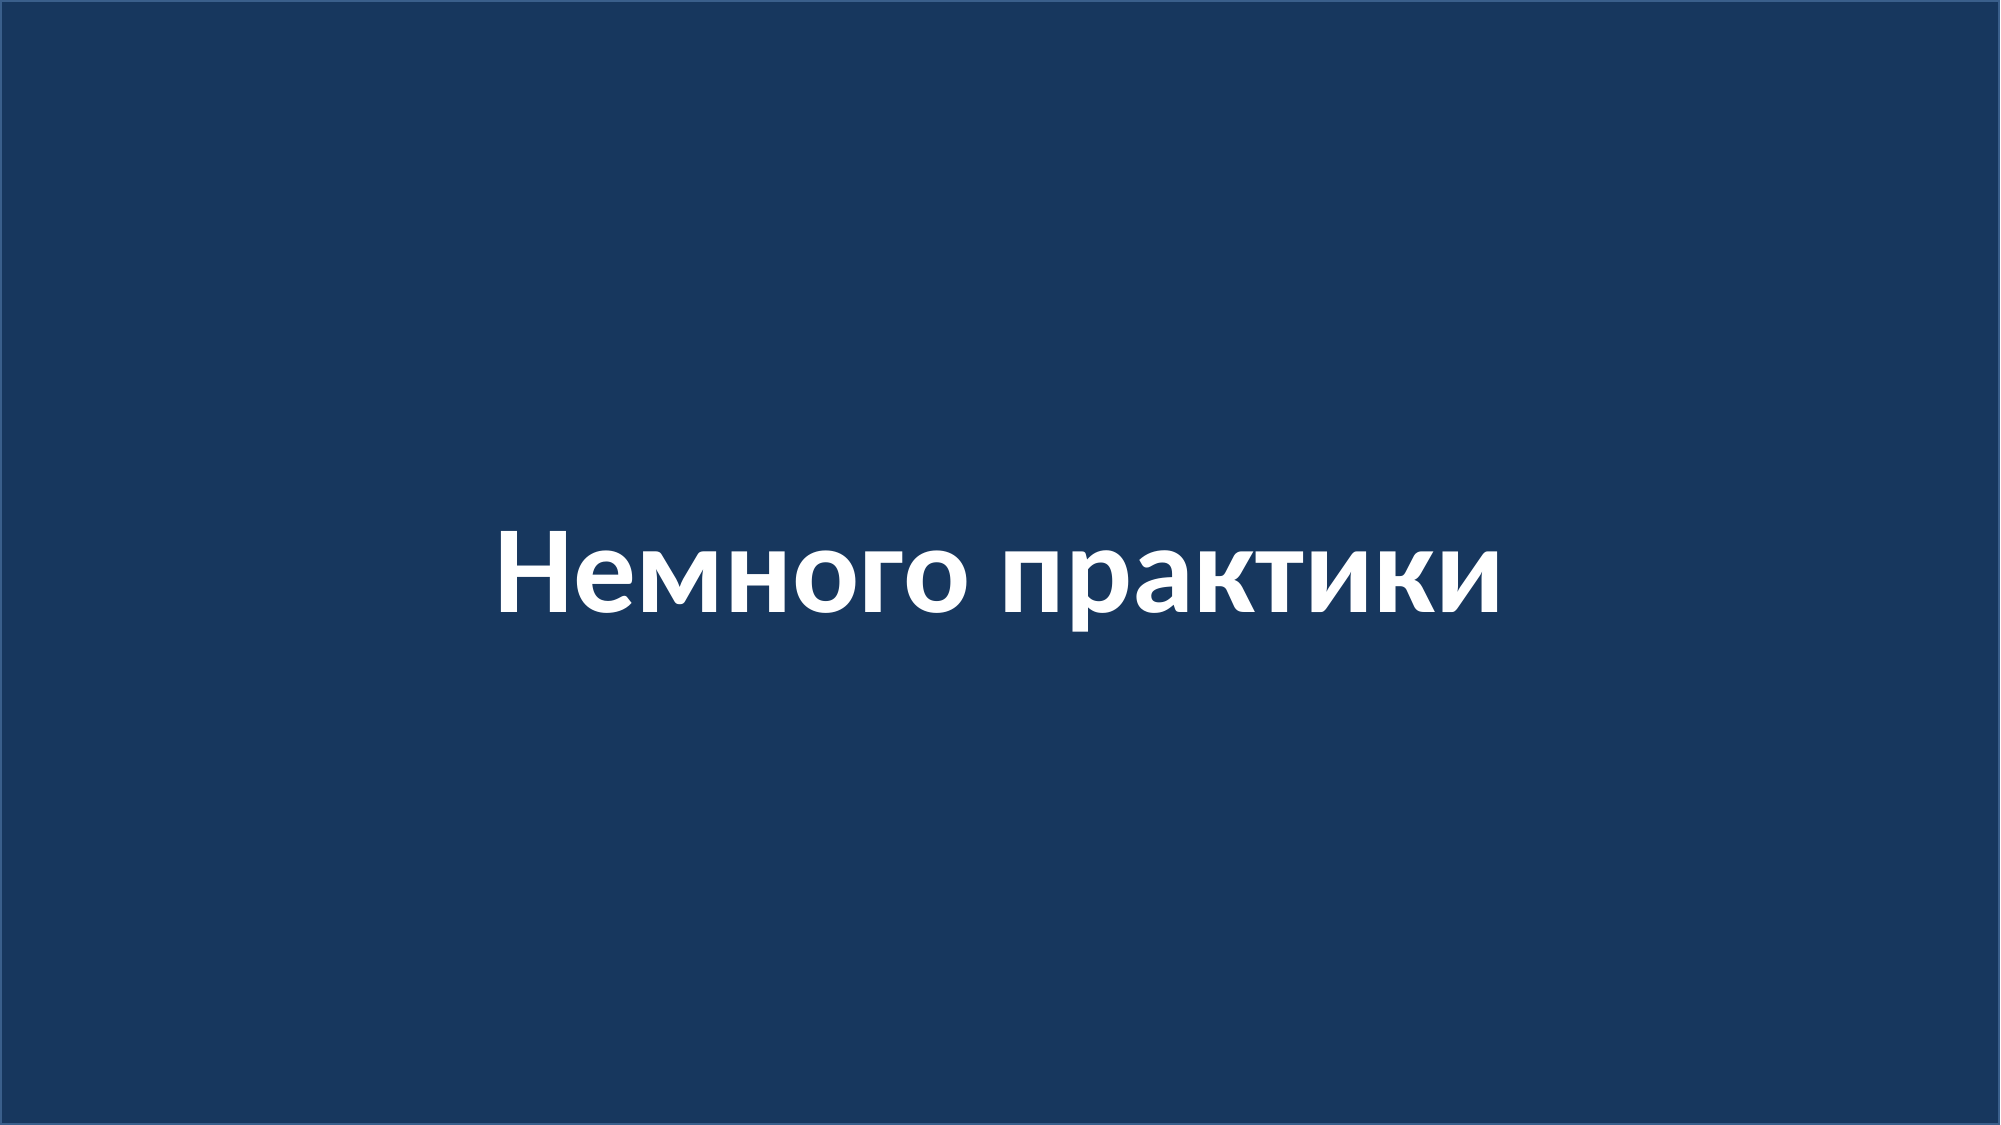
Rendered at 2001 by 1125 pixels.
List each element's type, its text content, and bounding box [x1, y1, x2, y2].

text_box Немного практики [0, 0, 2000, 1125]
